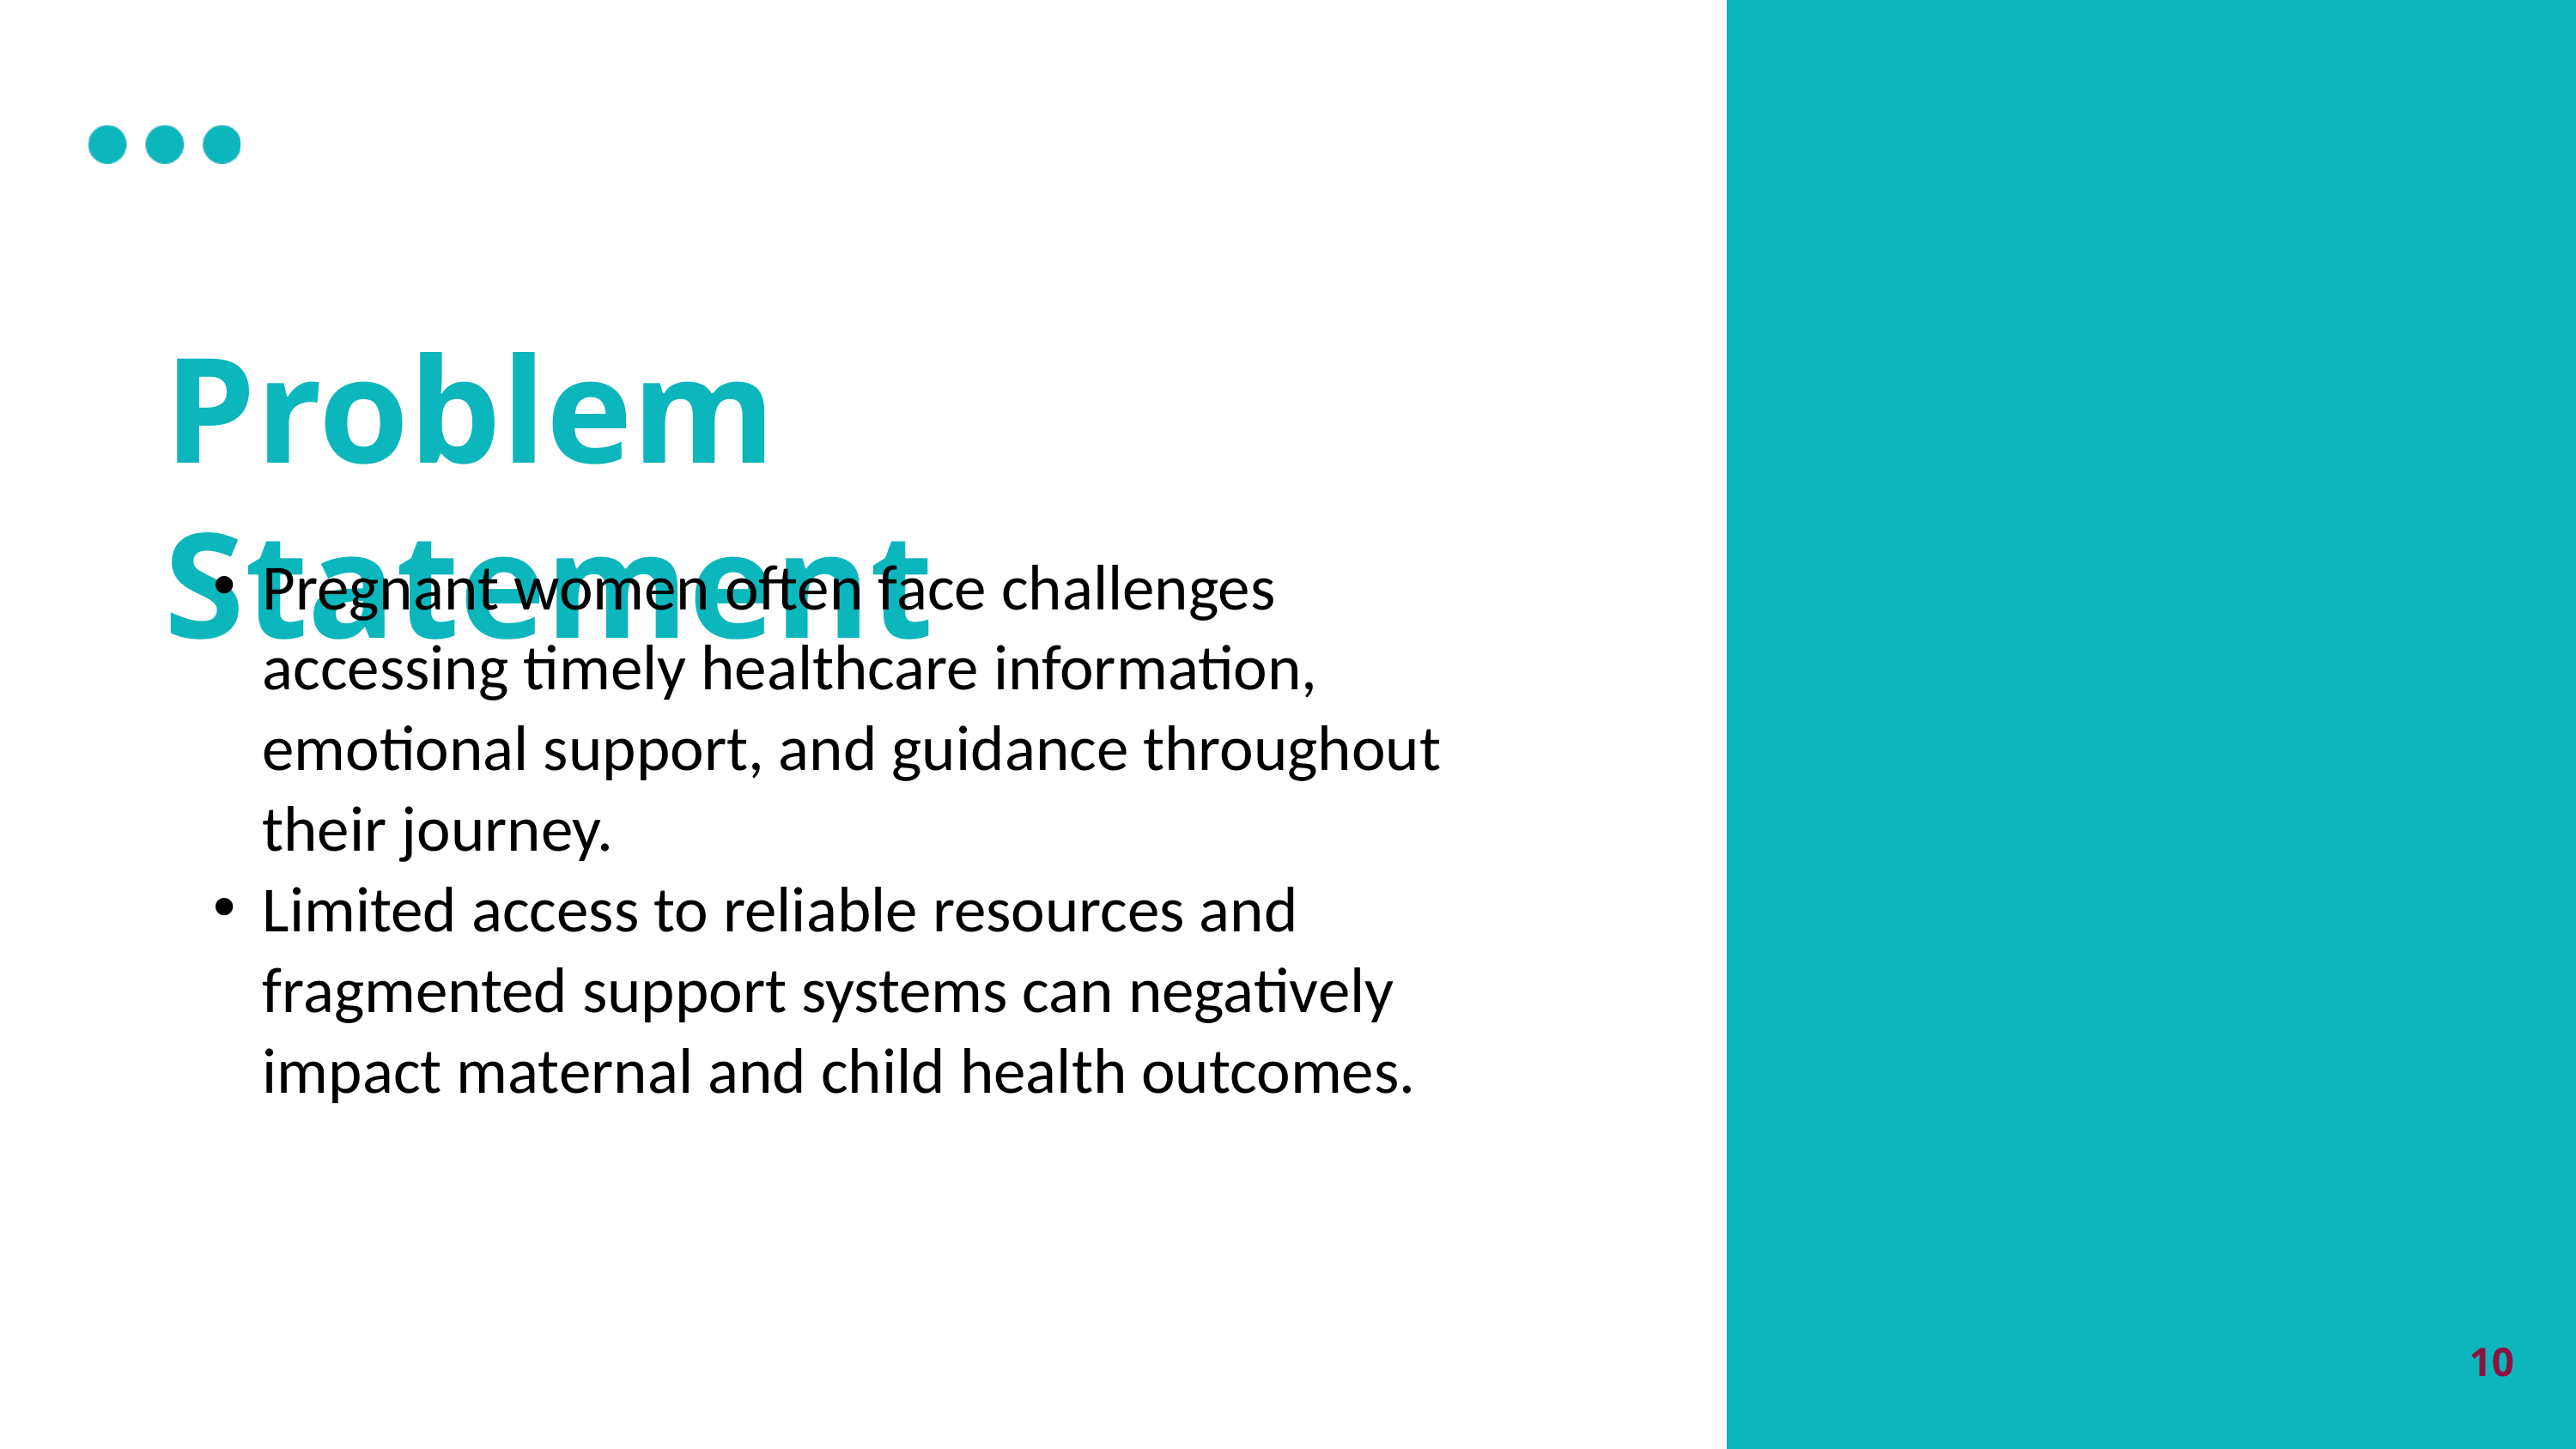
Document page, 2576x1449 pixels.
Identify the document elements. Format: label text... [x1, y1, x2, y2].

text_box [164, 317, 1443, 1184]
text_box [1726, 0, 2576, 1449]
text_box [88, 125, 241, 164]
text_box 10 [2401, 1335, 2514, 1385]
